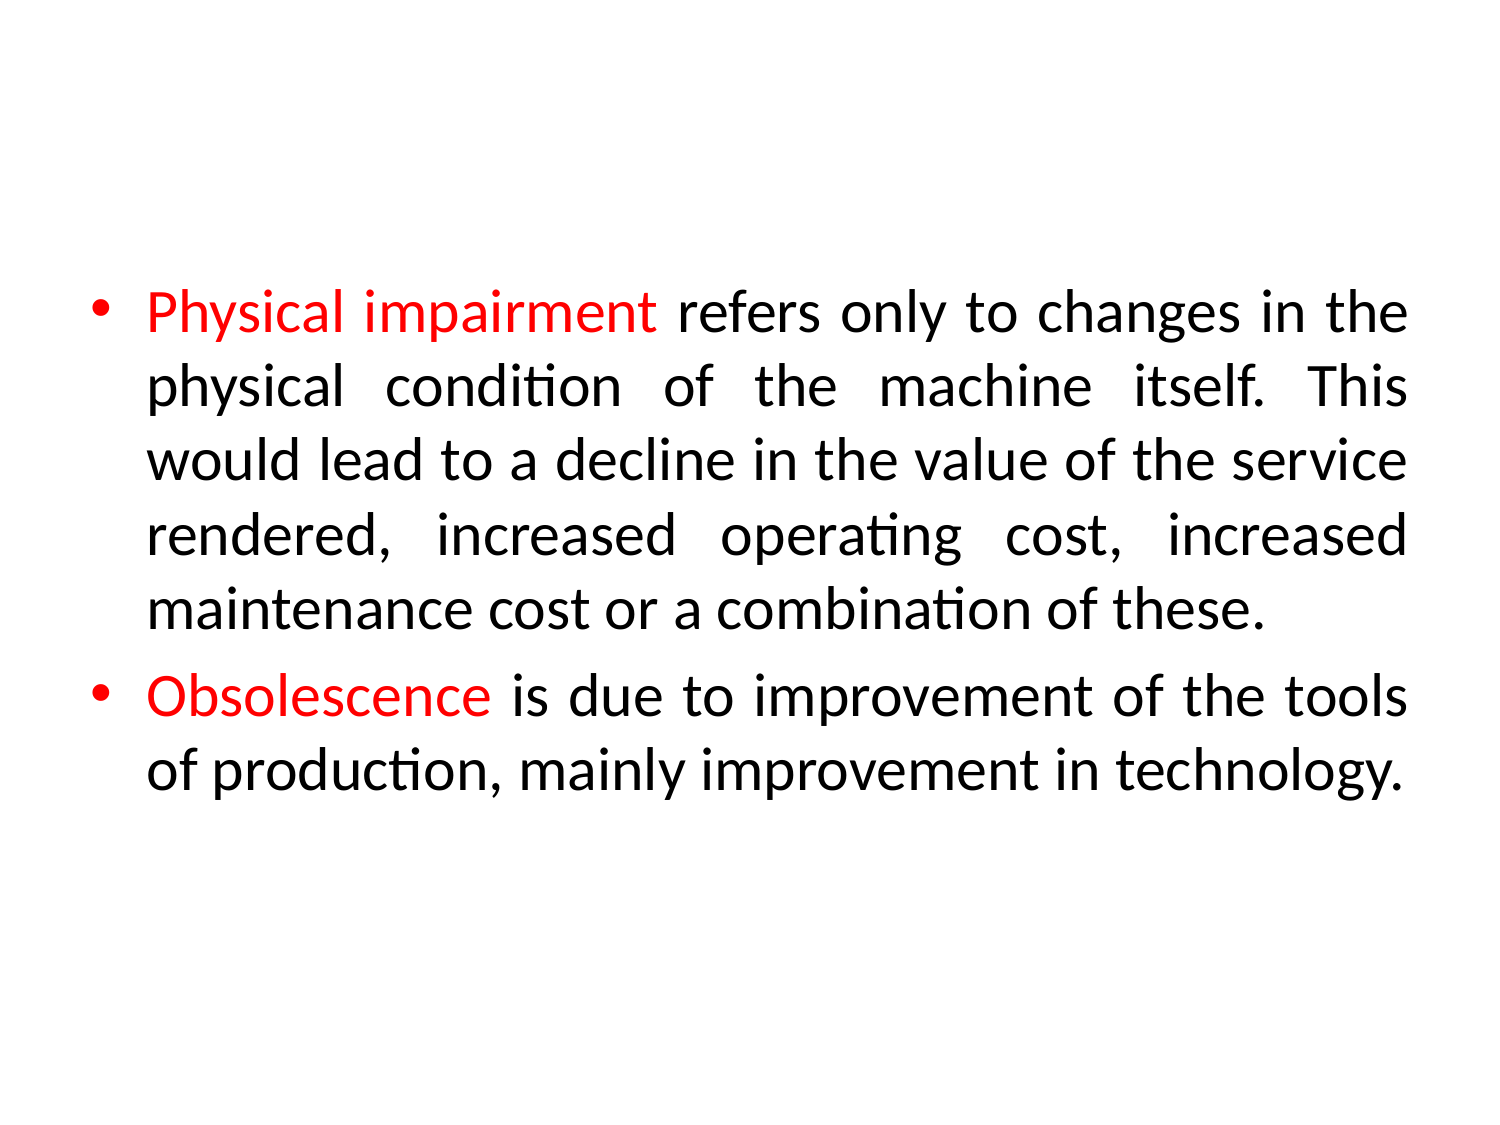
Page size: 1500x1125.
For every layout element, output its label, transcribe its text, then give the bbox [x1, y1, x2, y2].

list Physical impairment refers only to changes in the physical condition of the machine itself. This would lead to a decline in the value of the service rendered, increased operating cost, increased maintenance cost or a combination of these. Obsolescence is due to improvement of the tools of production, mainly improvement in technology. [75, 262, 1425, 1005]
